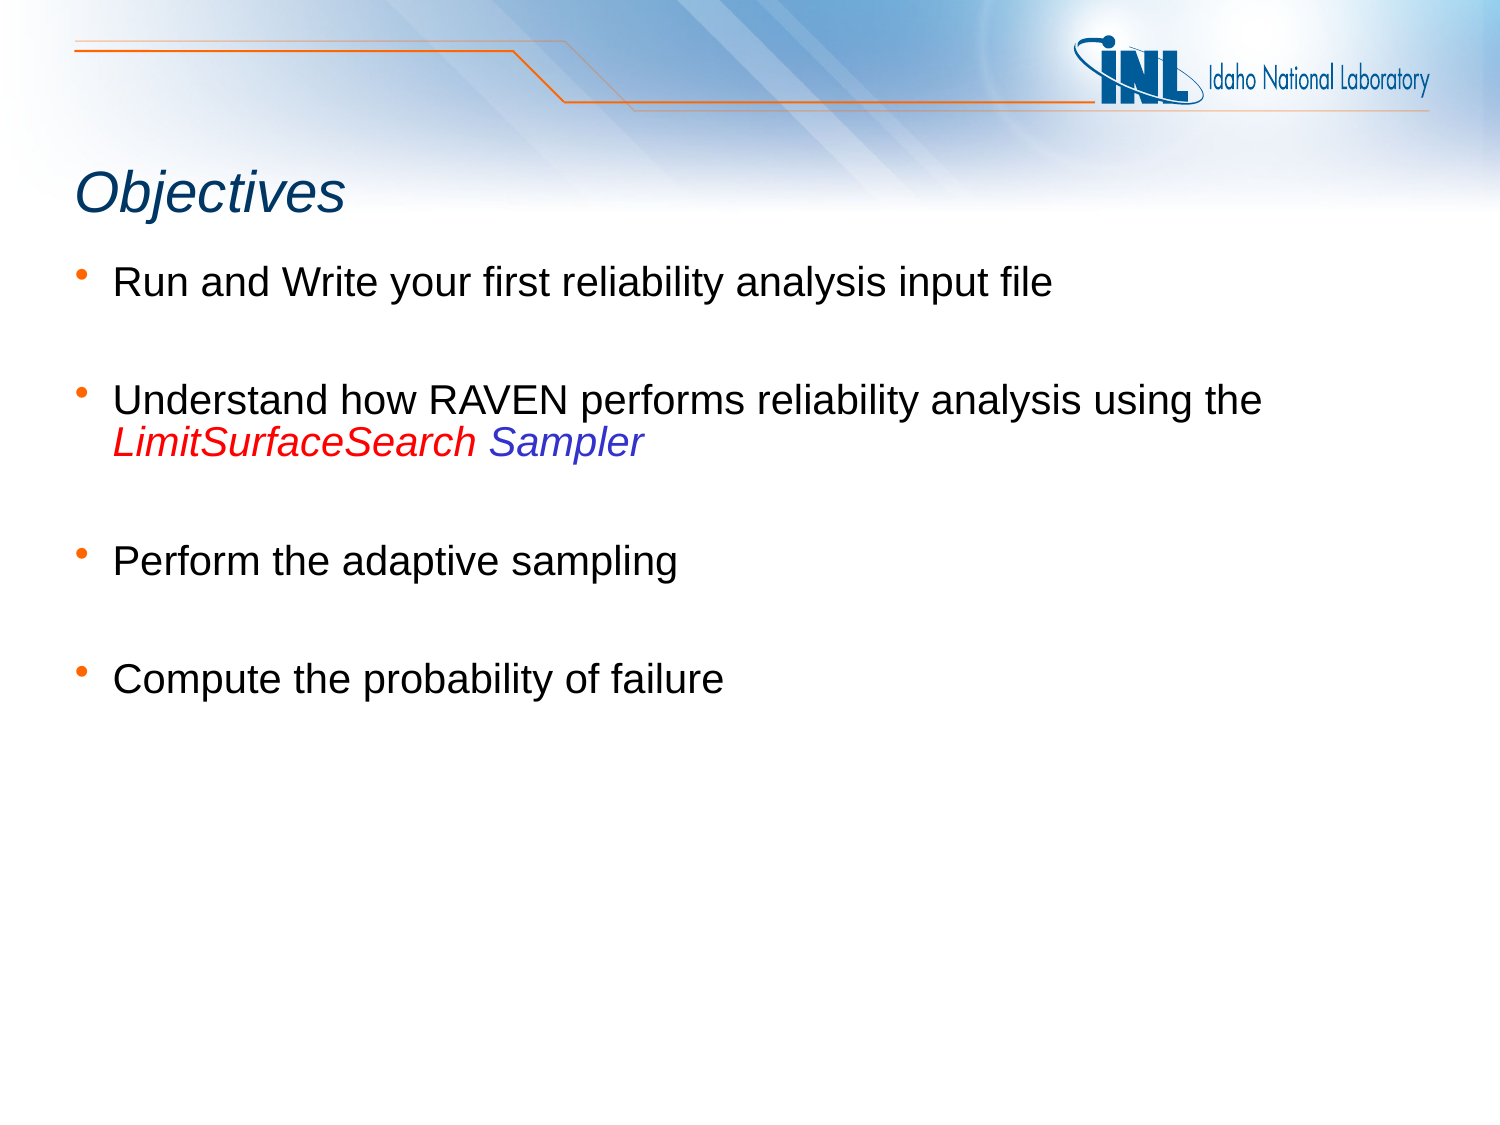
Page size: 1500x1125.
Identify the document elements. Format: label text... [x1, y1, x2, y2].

picture [0, 0, 1500, 1125]
title Objectives [74, 164, 1426, 227]
list Run and Write your first reliability analysis input file Understand how RAVEN performs reliability analysis using the LimitSurfaceSearch Sampler Perform the adaptive sampling Compute the probability of failure [74, 261, 1426, 1005]
